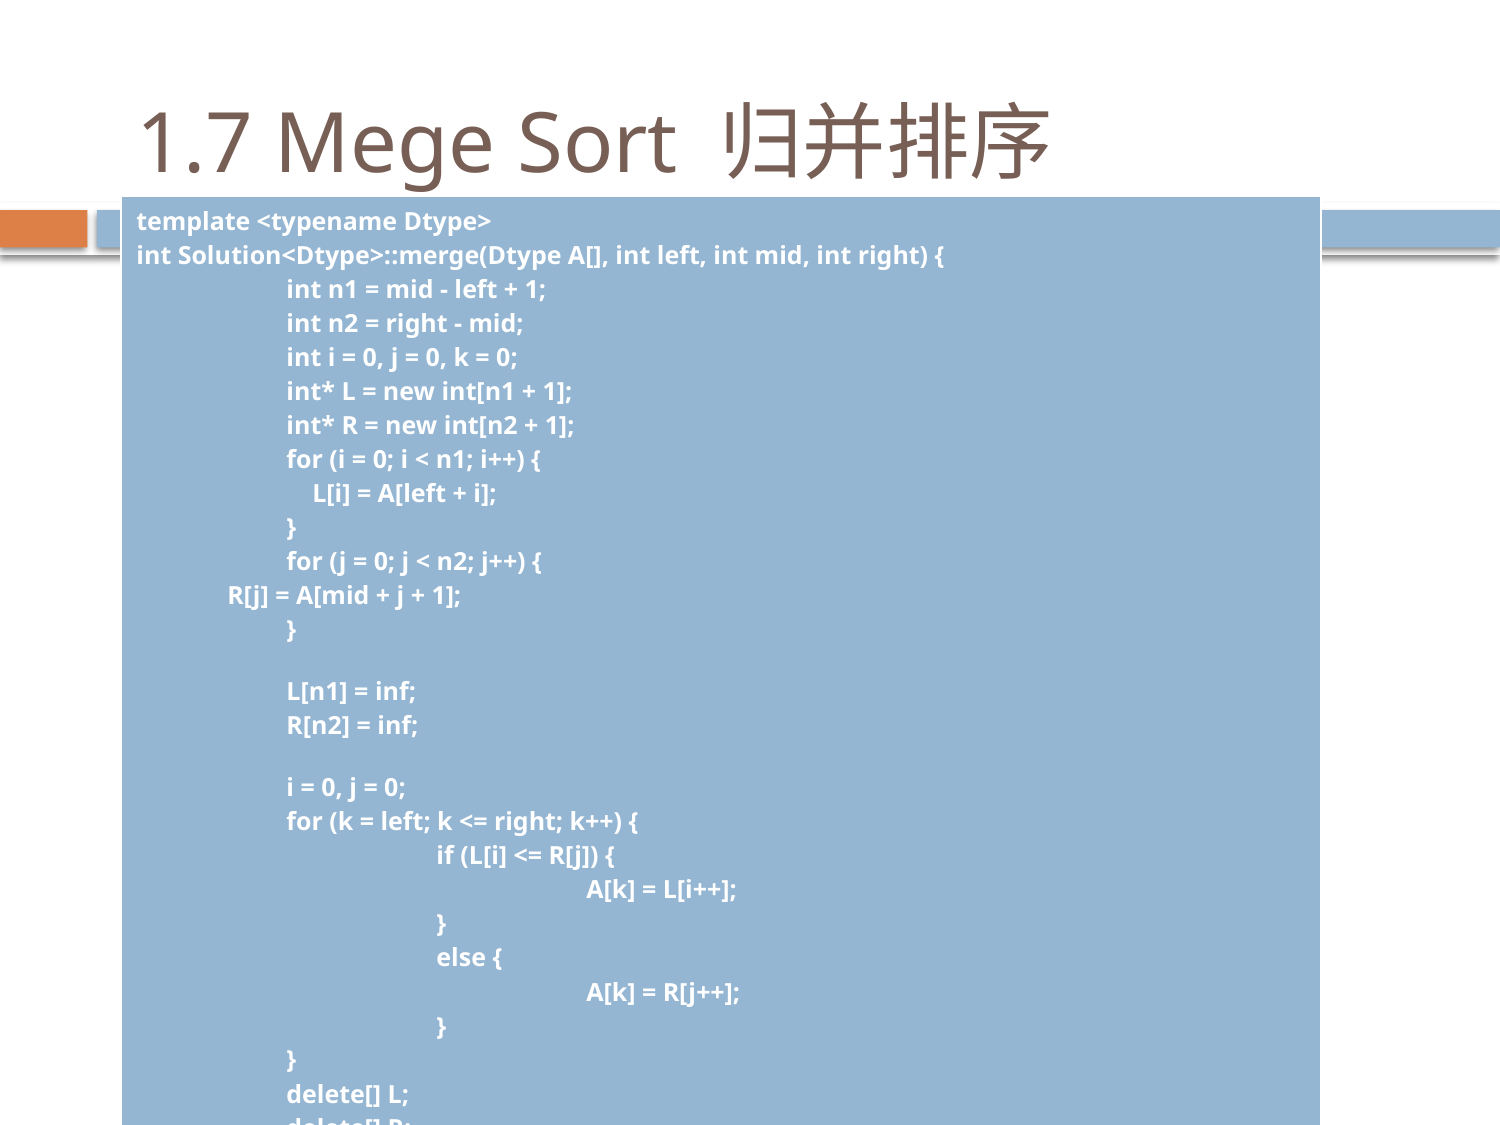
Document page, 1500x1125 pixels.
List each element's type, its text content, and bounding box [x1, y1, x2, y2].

table_header template <typename Dtype> int Solution<Dtype>::merge(Dtype A[], int left, int mid, int right) { int n1 = mid - left + 1; int n2 = right - mid; int i = 0, j = 0, k = 0; int* L = new int[n1 + 1]; int* R = new int[n2 + 1]; for (i = 0; i < n1; i++) { L[i] = A[left + i]; } for (j = 0; j < n2; j++) { R[j] = A[mid + j + 1]; } L[n1] = inf; R[n2] = inf; i = 0, j = 0; for (k = left; k <= right; k++) { if (L[i] <= R[j]) { A[k] = L[i++]; } else { A[k] = R[j++]; } } delete[] L; delete[] R; return 1; } [122, 197, 1320, 1125]
text_box 1.7 Mege Sort 归并排序 [121, 58, 1459, 221]
